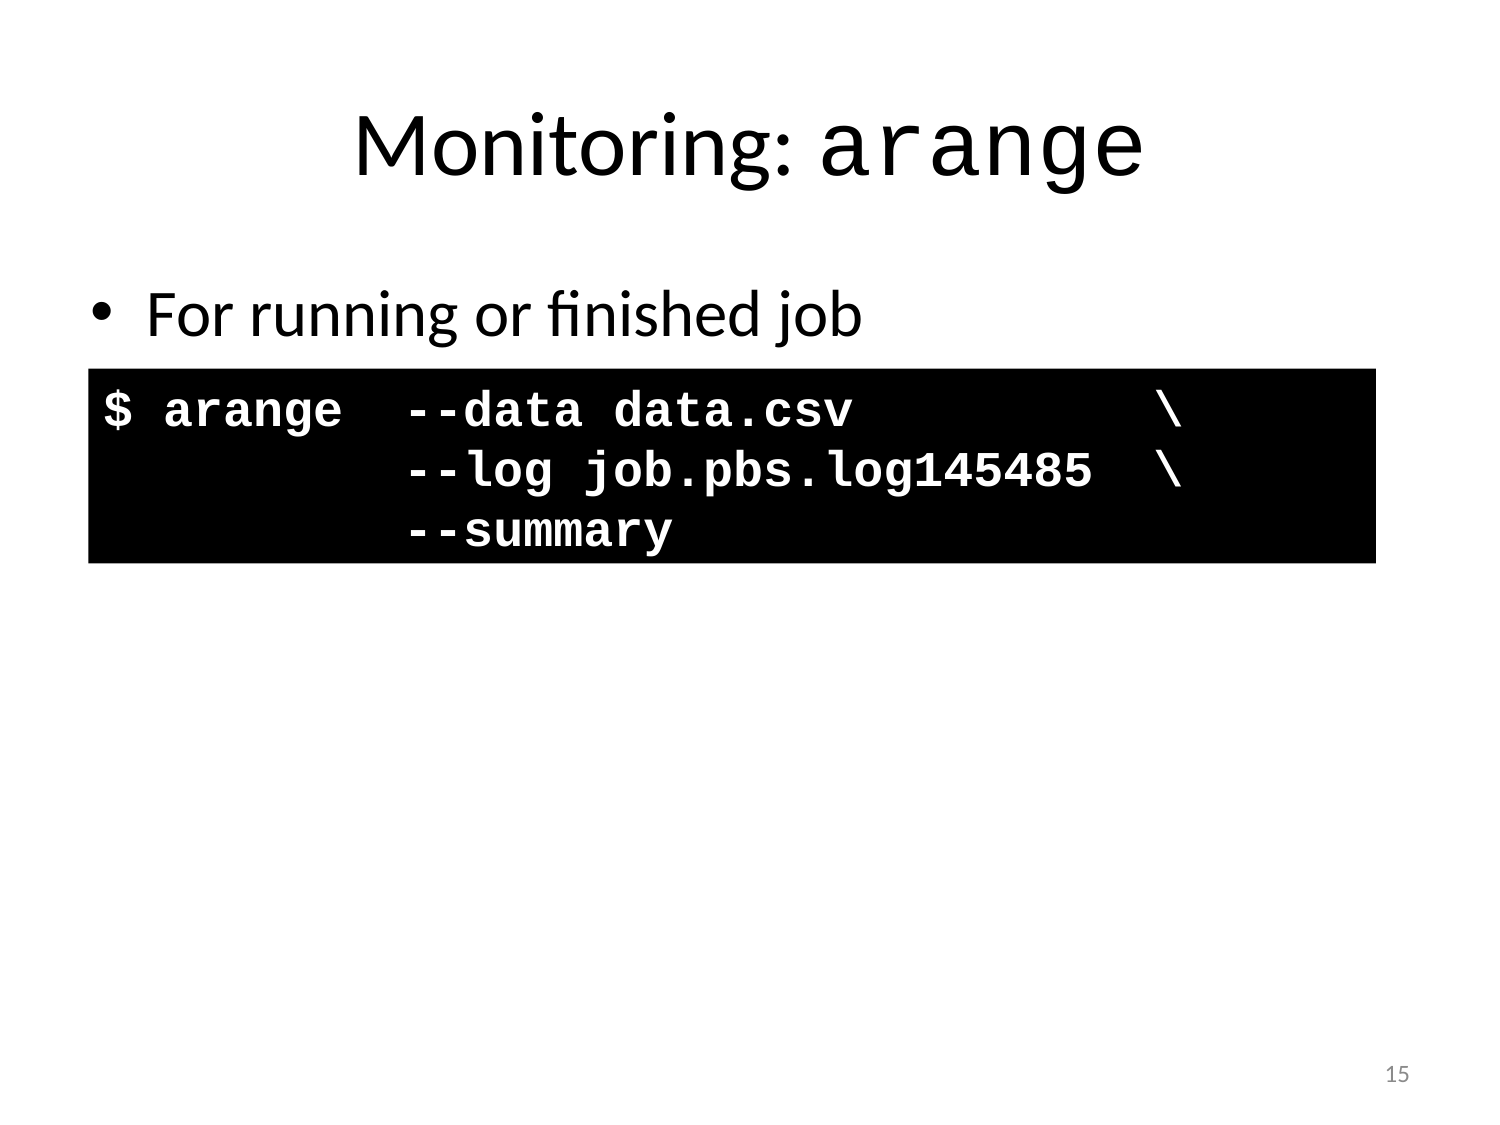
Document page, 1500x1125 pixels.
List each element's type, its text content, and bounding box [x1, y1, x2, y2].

list For running or finished job [75, 262, 1425, 1005]
text_box $ arange --data data.csv \ --log job.pbs.log145485 \ --summary [88, 368, 1376, 564]
title Monitoring: arange [75, 45, 1425, 233]
slide_number 15 [1074, 1042, 1425, 1103]
